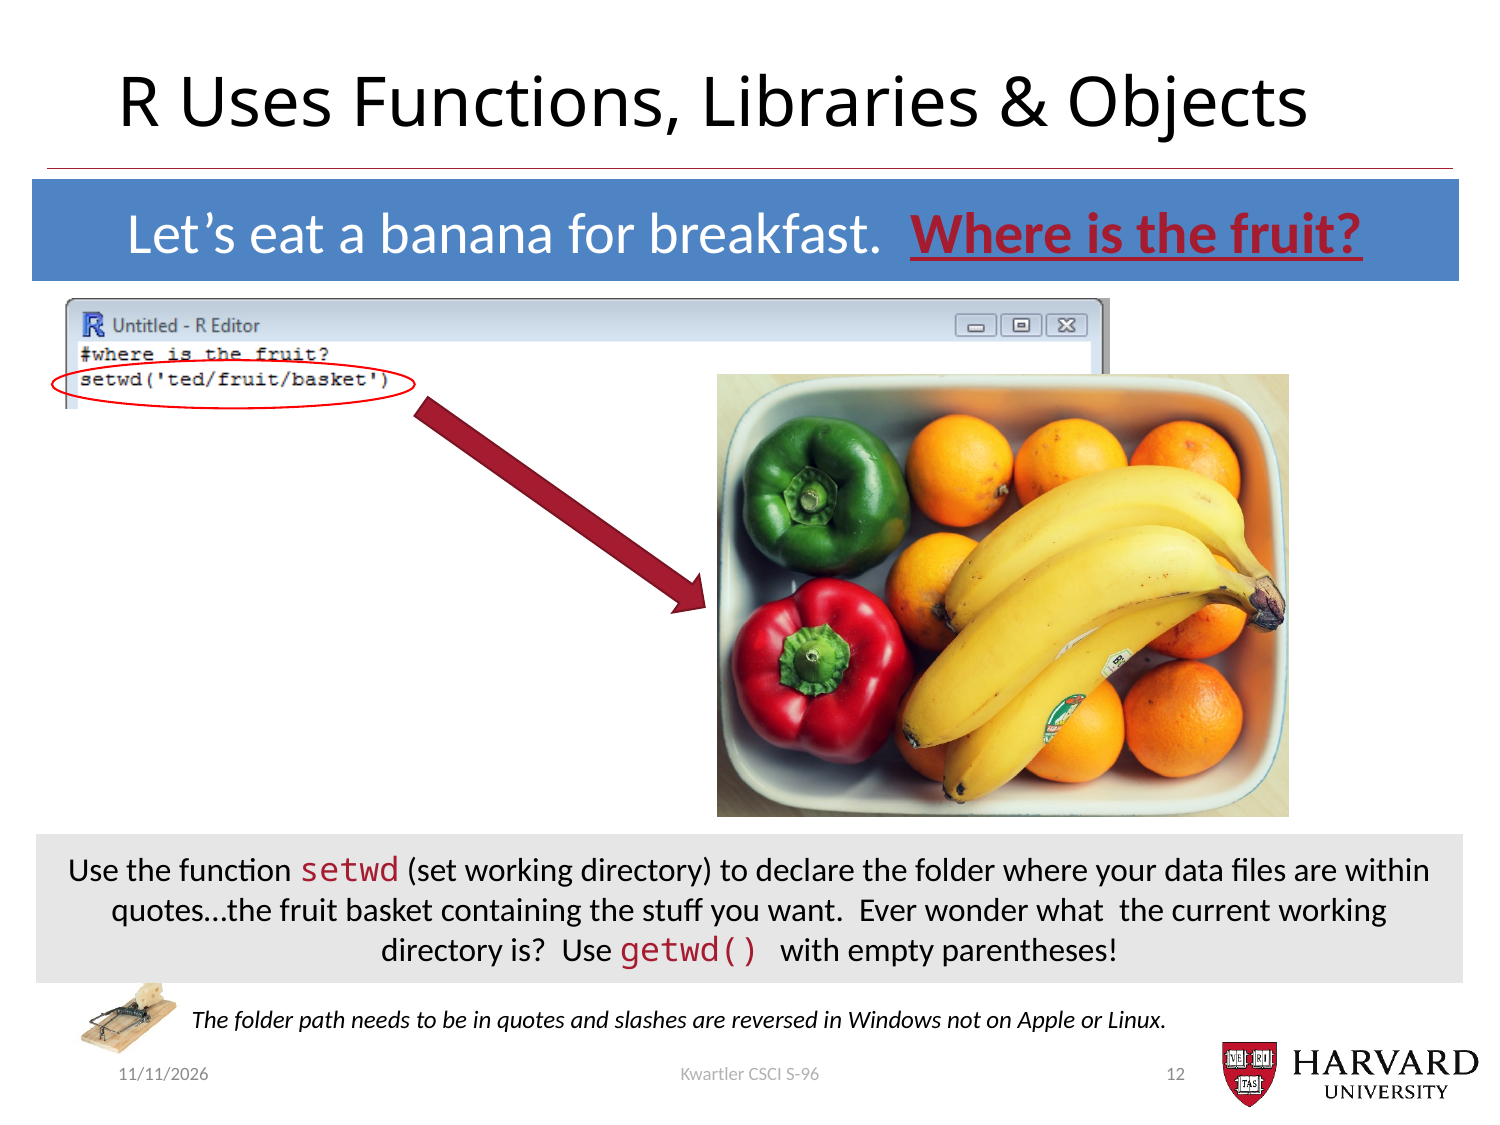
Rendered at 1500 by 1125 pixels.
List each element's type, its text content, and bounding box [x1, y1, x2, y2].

title R Uses Functions, Libraries & Objects [103, 59, 1397, 157]
text_box [50, 375, 61, 393]
picture [1200, 1024, 1500, 1125]
text_box The folder path needs to be in quotes and slashes are reversed in Windows not on Apple or Linux. [186, 996, 1184, 1041]
text_box Let’s eat a banana for breakfast. Where is the fruit? [32, 179, 1459, 281]
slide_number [103, 1042, 441, 1103]
footer Kwartler CSCI S-96 [496, 1042, 1004, 1103]
text_box Use the function setwd (set working directory) to declare the folder where your data files are within quotes…the fruit basket containing the stuff you want. Ever wonder what the current working directory is? Use getwd() with empty parentheses! [36, 834, 1463, 983]
picture [61, 298, 1289, 817]
slide_number 12 [1059, 1042, 1200, 1103]
text_box [413, 409, 706, 614]
picture [71, 978, 186, 1055]
